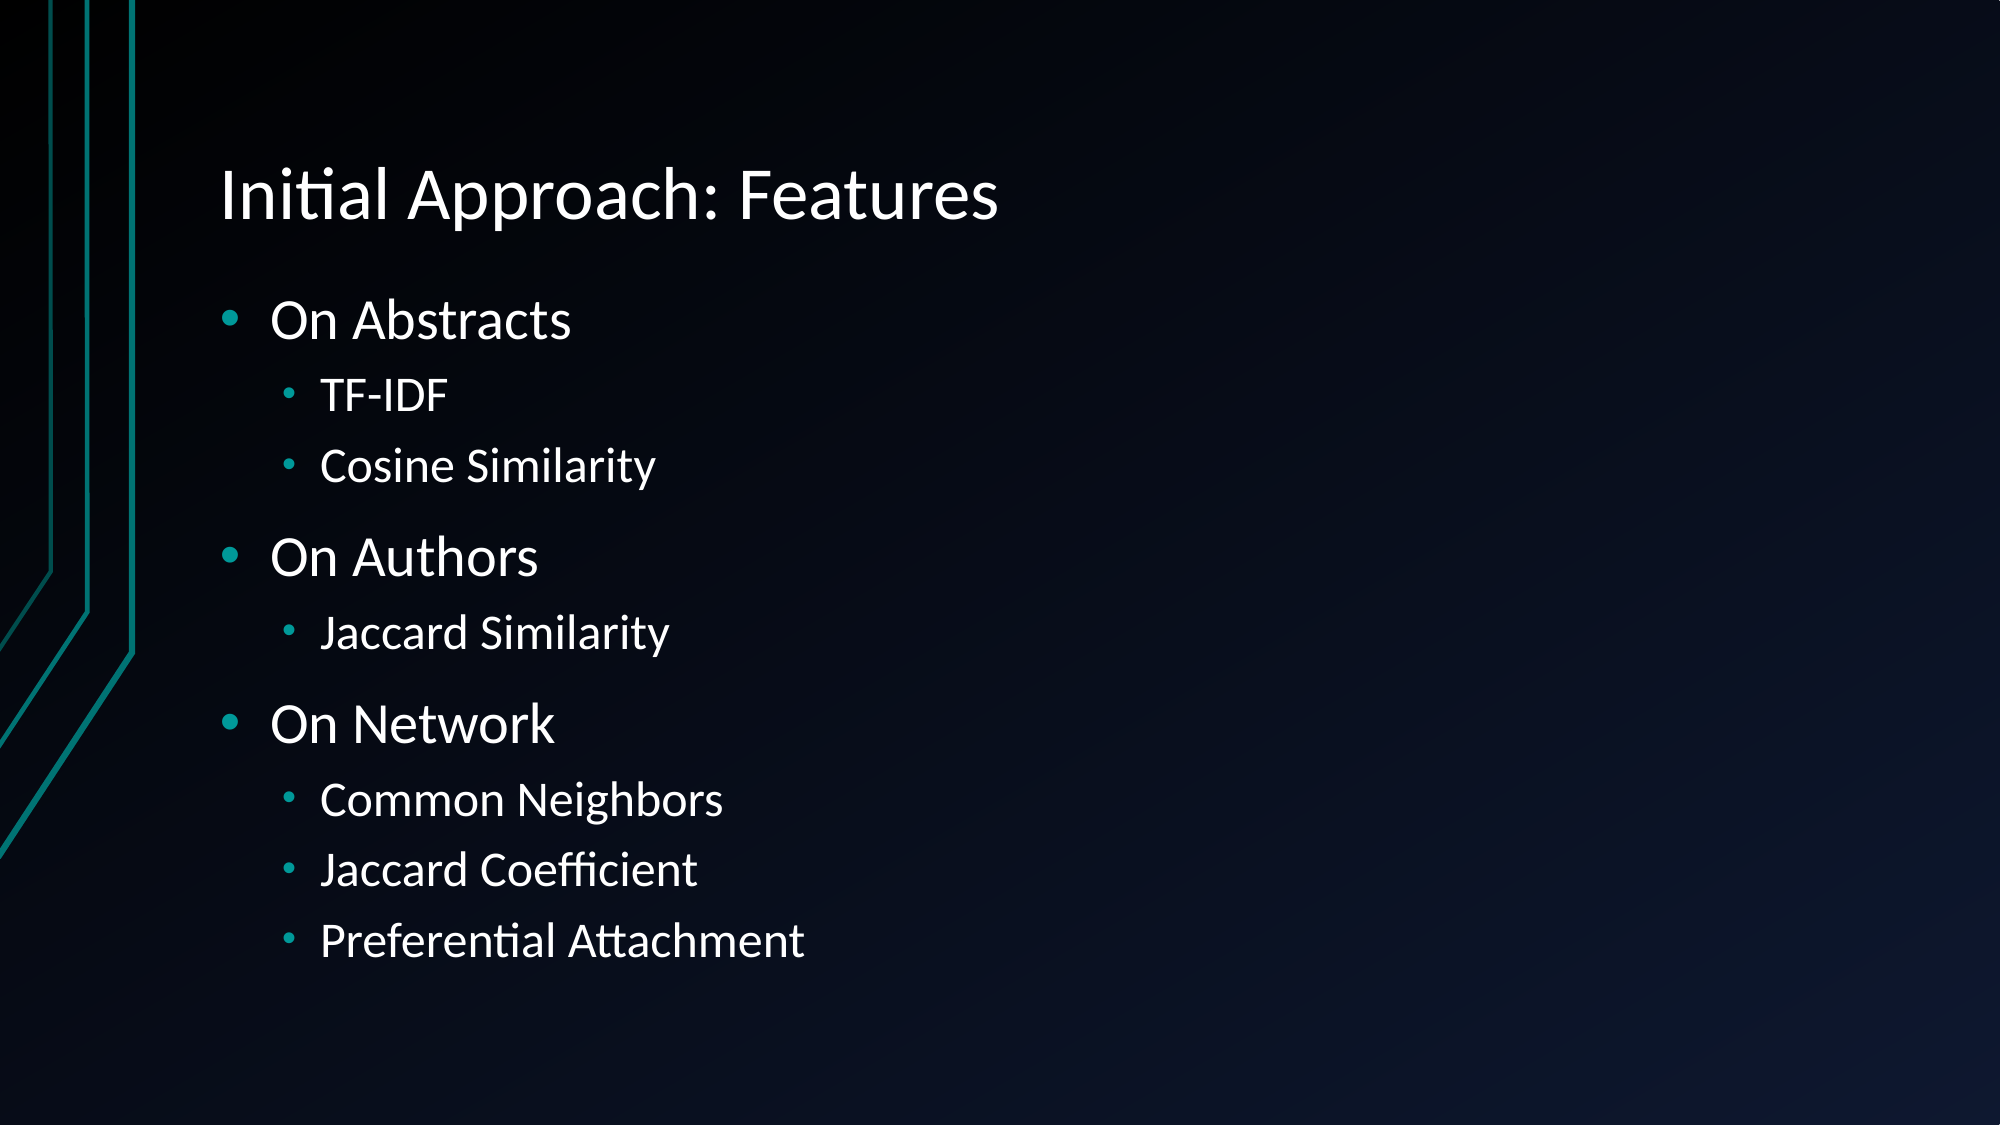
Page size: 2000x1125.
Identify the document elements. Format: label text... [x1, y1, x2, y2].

title Initial Approach: Features [199, 45, 1900, 246]
list On Abstracts TF-IDF Cosine Similarity On Authors Jaccard Similarity On Network Common Neighbors Jaccard Coefficient Preferential Attachment [199, 279, 1900, 1012]
